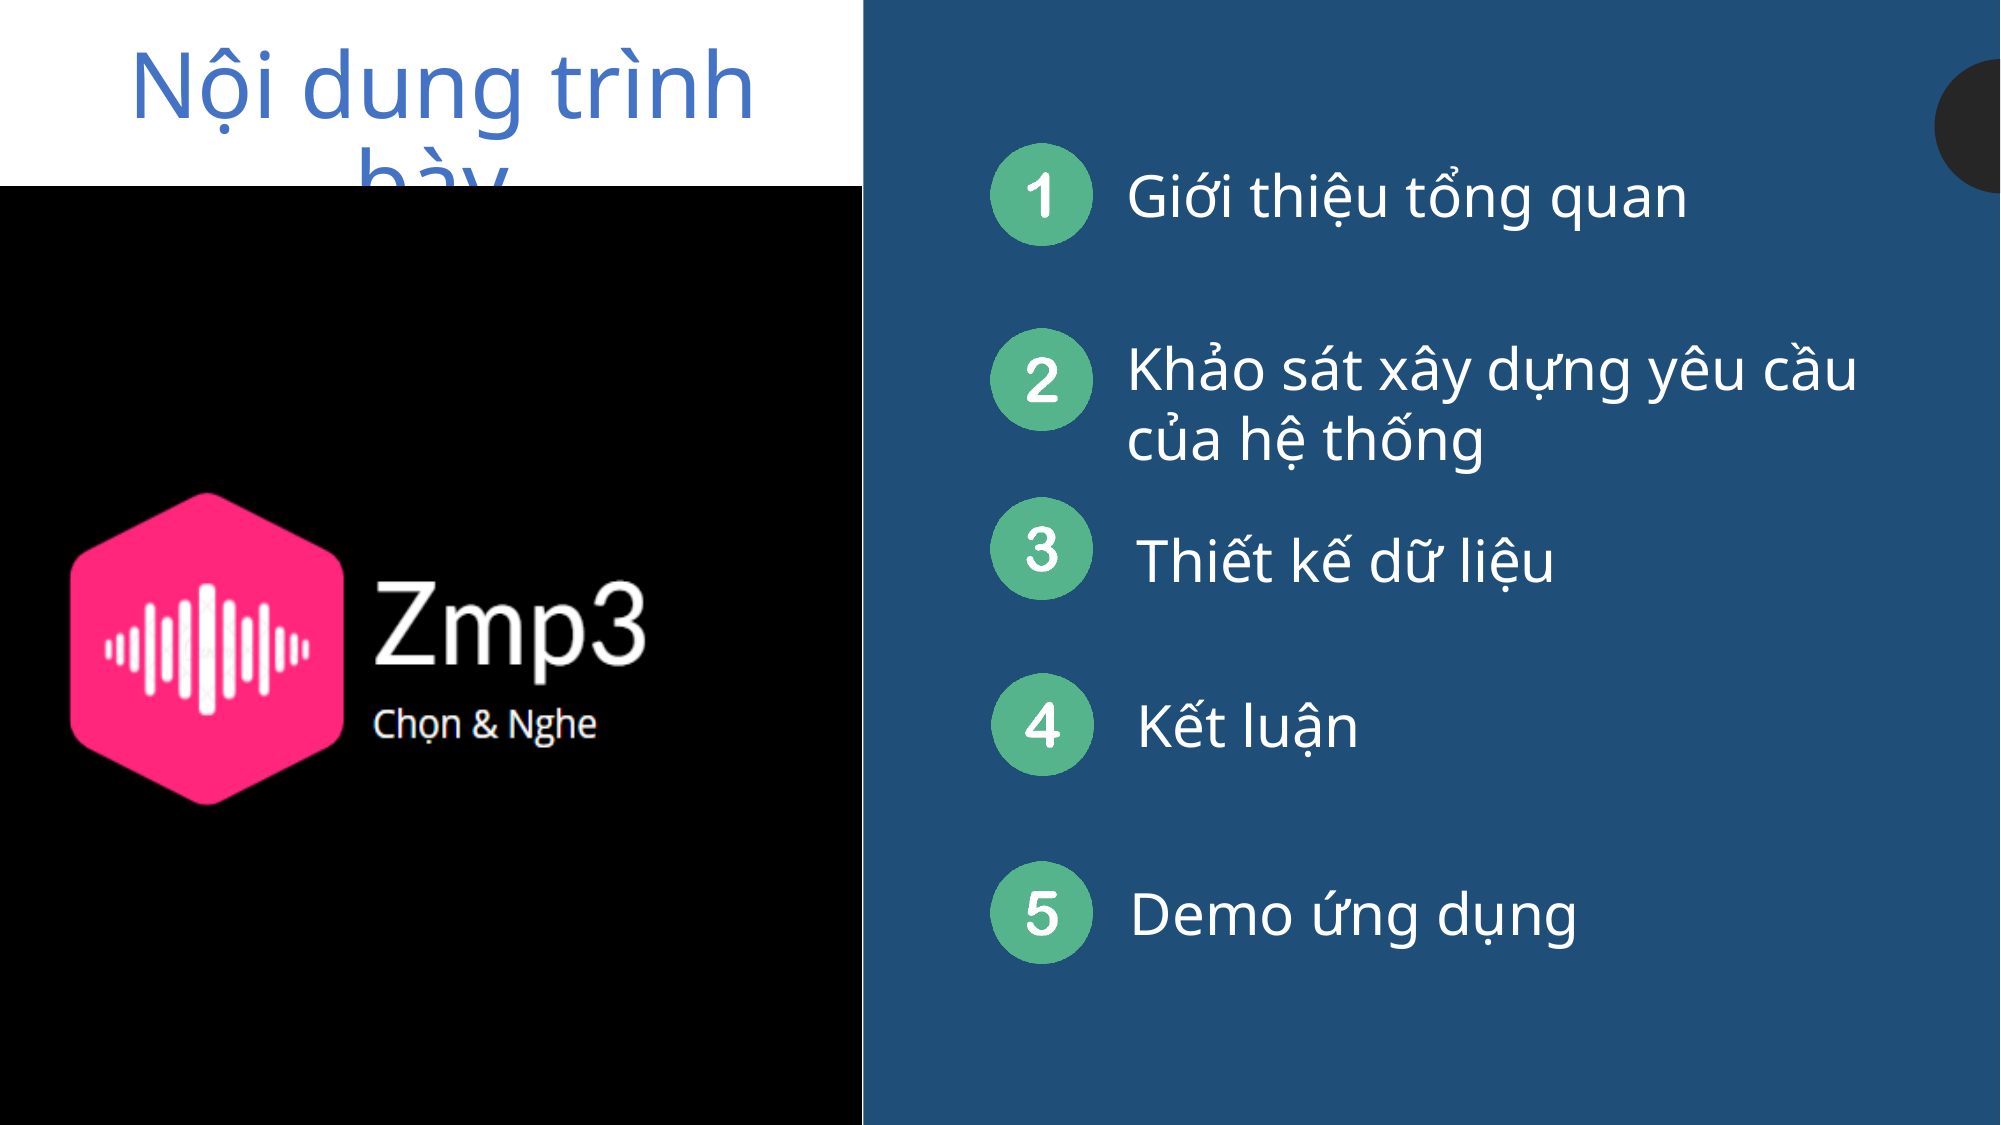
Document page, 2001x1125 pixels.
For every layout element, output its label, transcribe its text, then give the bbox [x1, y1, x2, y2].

picture [990, 861, 1093, 964]
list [0, 186, 862, 1125]
text_box Demo ứng dụng [1115, 869, 1769, 955]
text_box Kết luận [1121, 682, 1591, 767]
text_box Giới thiệu tổng quan [1111, 151, 1918, 237]
picture [991, 673, 1094, 776]
title Nội dung trình bày [26, 58, 838, 186]
picture [990, 497, 1093, 600]
text_box Khảo sát xây dựng yêu cầu của hệ thống [1111, 324, 1938, 480]
picture [990, 328, 1093, 431]
picture [990, 143, 1093, 246]
text_box Thiết kế dữ liệu [1121, 516, 1844, 602]
